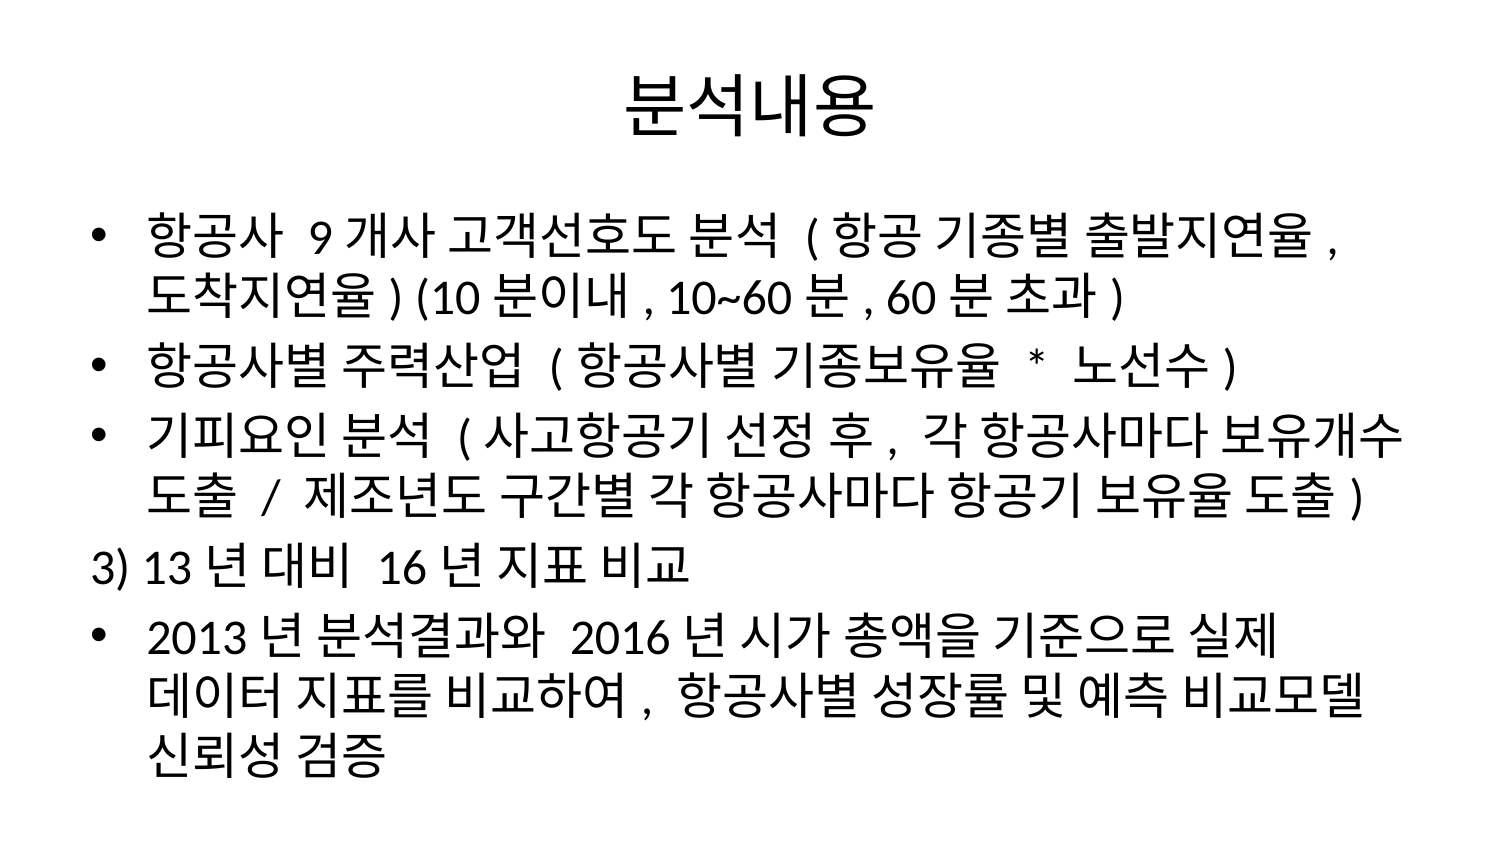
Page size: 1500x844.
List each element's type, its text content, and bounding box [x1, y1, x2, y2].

title 분석내용 [75, 33, 1425, 175]
list 항공사 9개사 고객선호도 분석 (항공 기종별 출발지연율, 도착지연율) (10분이내, 10~60분, 60분 초과) 항공사별 주력산업 (항공사별 기종보유율 * 노선수) 기피요인 분석 (사고항공기 선정 후, 각 항공사마다 보유개수 도출 / 제조년도 구간별 각 항공사마다 항공기 보유율 도출) 3) 13년 대비 16년 지표 비교 2013년 분석결과와 2016년 시가 총액을 기준으로 실제 데이터 지표를 비교하여, 항공사별 성장률 및 예측 비교모델 신뢰성 검증 [75, 196, 1425, 754]
